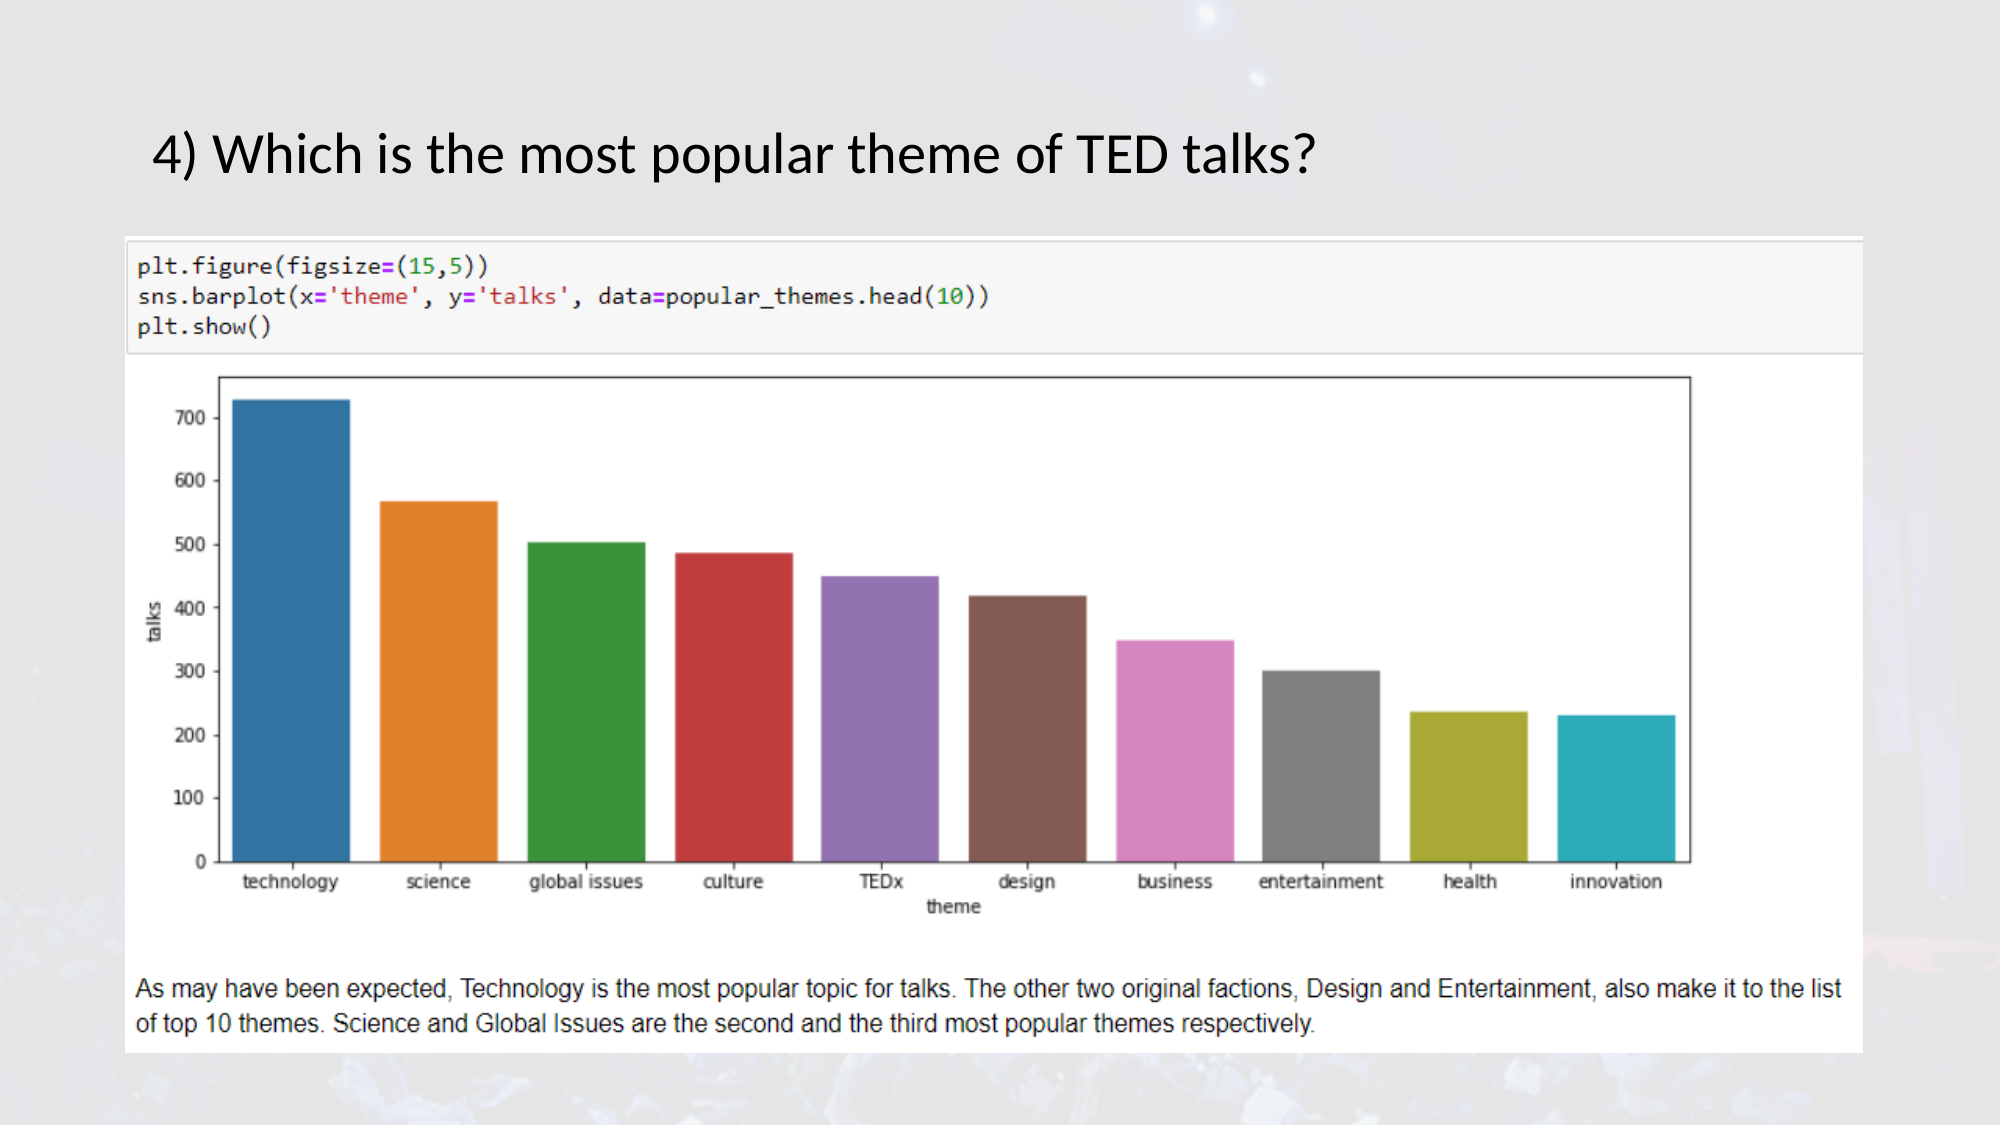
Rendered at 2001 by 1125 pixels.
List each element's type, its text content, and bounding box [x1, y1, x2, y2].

list 4) Which is the most popular theme of TED talks? [137, 115, 1863, 236]
picture [124, 236, 1863, 1053]
